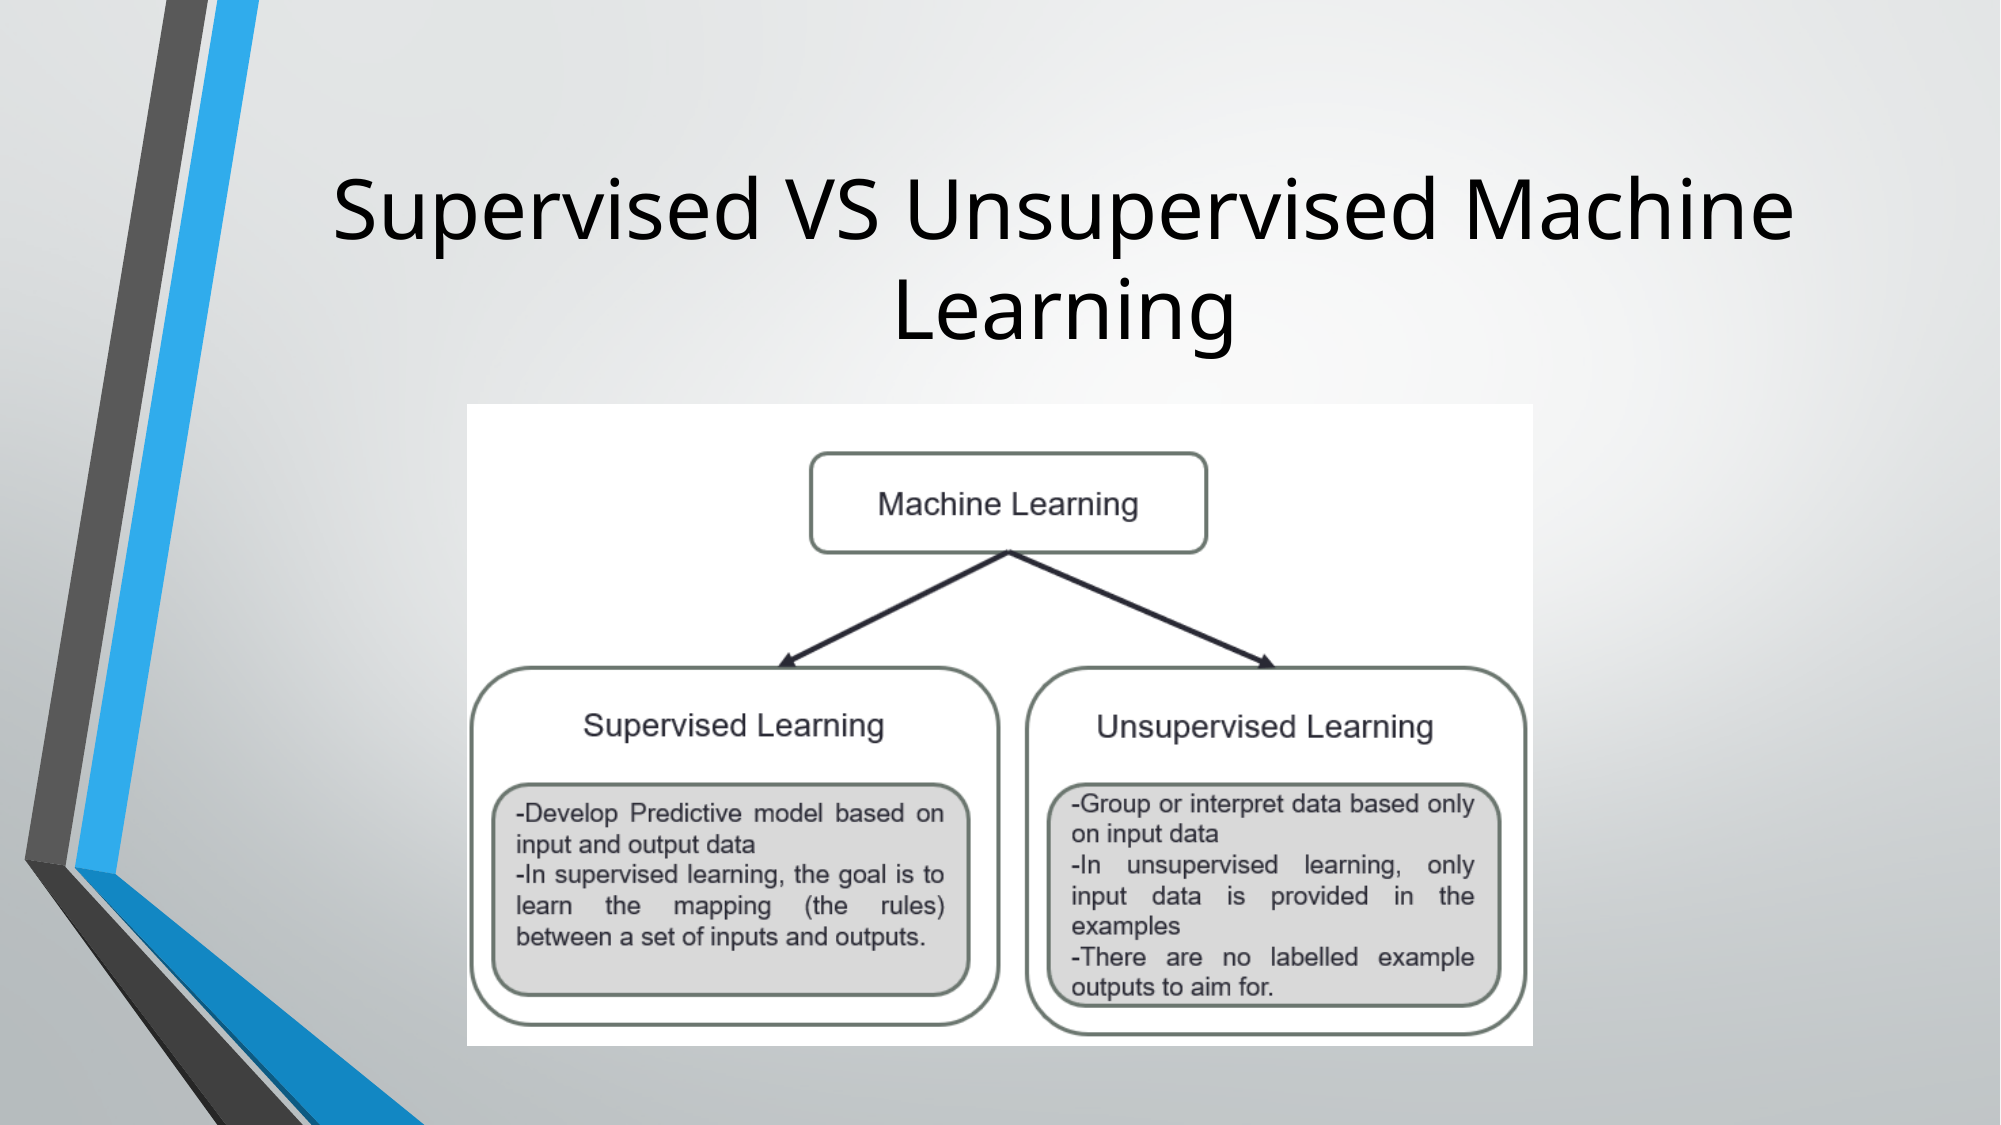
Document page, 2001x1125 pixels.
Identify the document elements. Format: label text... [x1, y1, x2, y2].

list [467, 404, 1533, 1046]
title Supervised VS Unsupervised Machine Learning [243, 112, 1887, 400]
